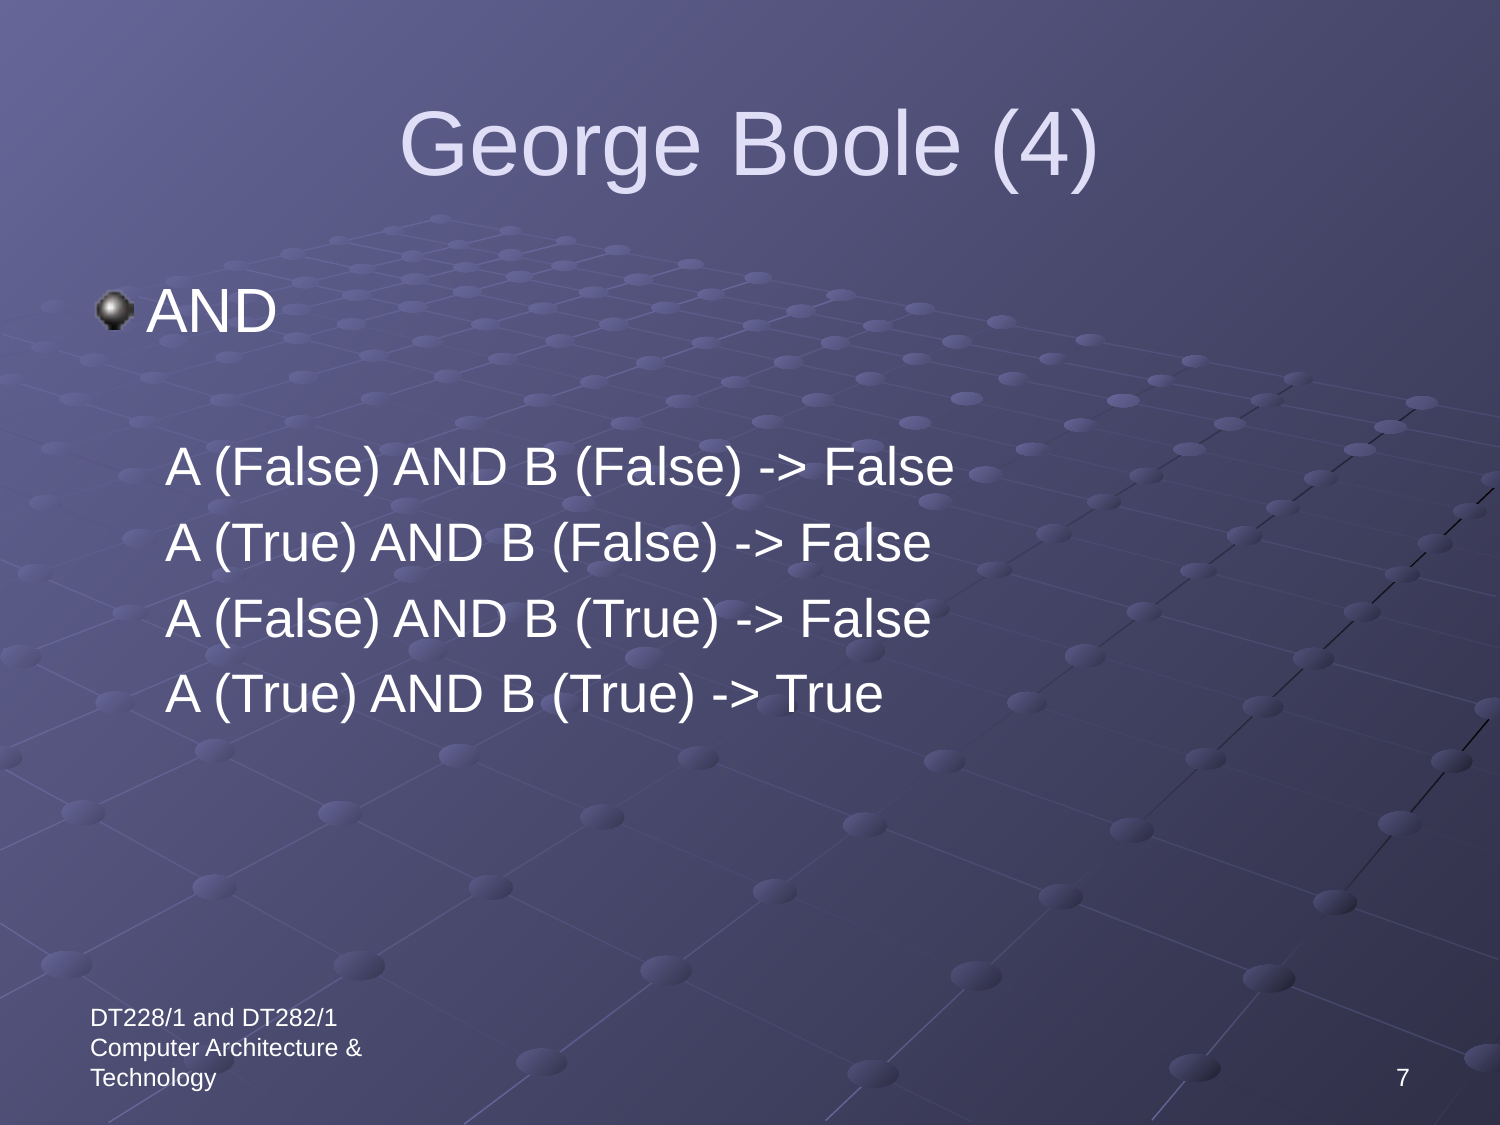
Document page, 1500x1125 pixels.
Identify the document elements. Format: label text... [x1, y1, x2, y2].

slide_number DT228/1 and DT282/1 Computer Architecture & Technology [74, 1023, 426, 1100]
picture [90, 285, 134, 330]
title George Boole (4) [74, 44, 1426, 233]
slide_number 7 [1074, 1023, 1426, 1100]
list AND A (False) AND B (False) -> False A (True) AND B (False) -> False A (False) AND B (True) -> False A (True) AND B (True) -> True [74, 262, 1426, 1007]
